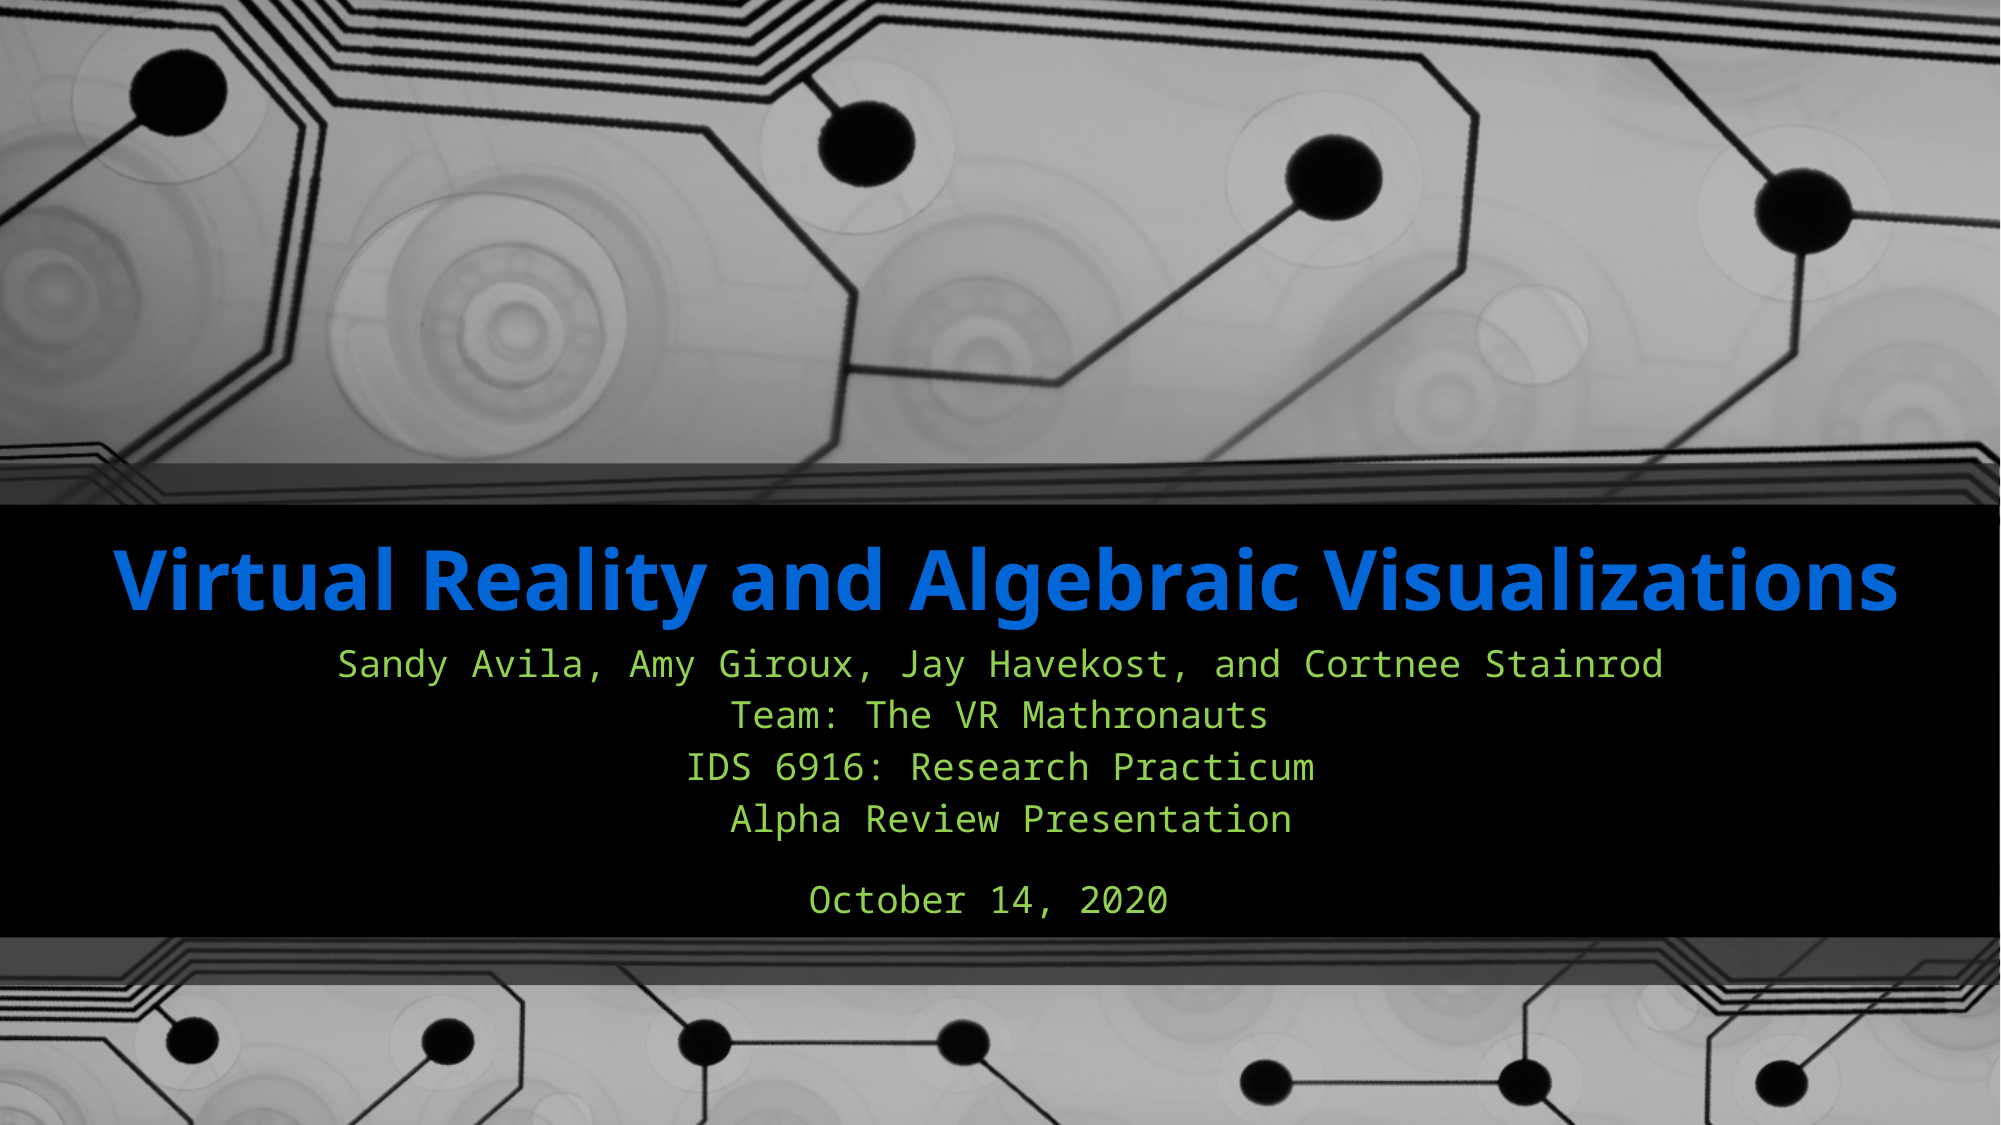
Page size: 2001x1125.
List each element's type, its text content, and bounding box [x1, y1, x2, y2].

subtitle Sandy Avila, Amy Giroux, Jay Havekost, and Cortnee Stainrod Team: The VR Mathronauts IDS 6916: Research Practicum Alpha Review Presentation October 14, 2020 [12, 637, 1988, 857]
title Virtual Reality and Algebraic Visualizations [20, 478, 1996, 635]
picture [0, 0, 2001, 1125]
